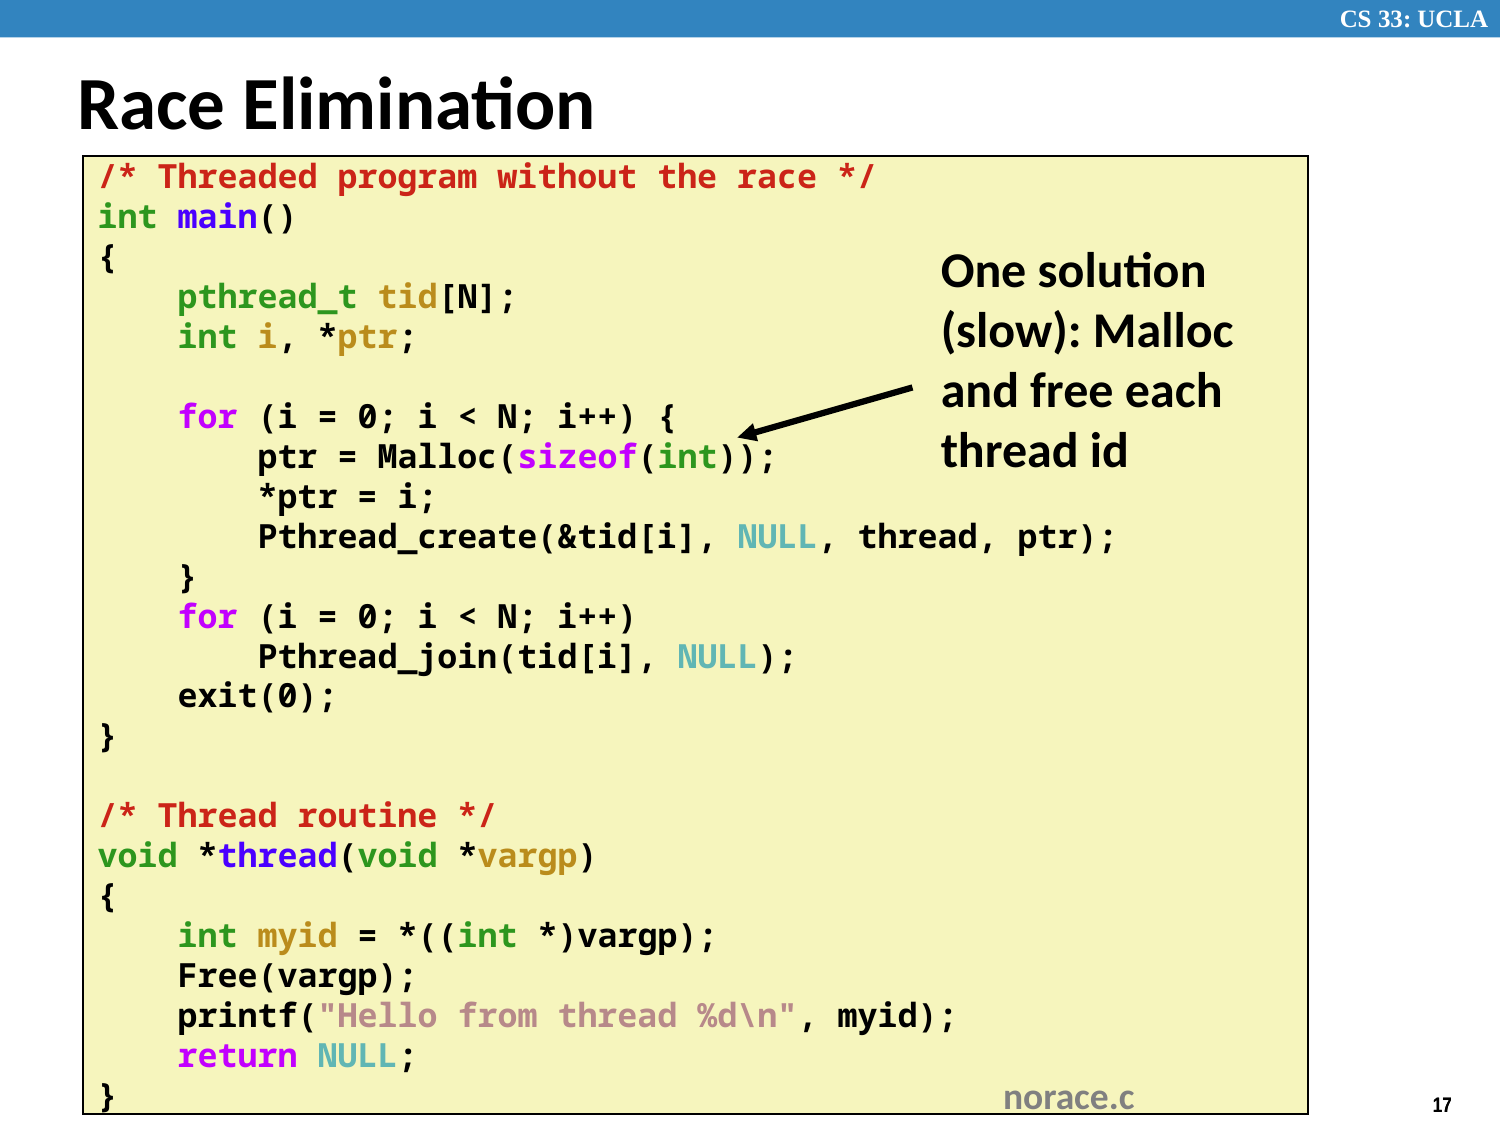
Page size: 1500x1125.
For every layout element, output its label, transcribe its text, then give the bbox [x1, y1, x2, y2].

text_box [737, 387, 913, 438]
text_box /* Threaded program without the race */ int main() { pthread_t tid[N]; int i, *ptr; for (i = 0; i < N; i++) { ptr = Malloc(sizeof(int)); *ptr = i; Pthread_create(&tid[i], NULL, thread, ptr); } for (i = 0; i < N; i++) Pthread_join(tid[i], NULL); exit(0); } /* Thread routine */ void *thread(void *vargp) { int myid = *((int *)vargp); Free(vargp); printf("Hello from thread %d\n", myid); return NULL; } [82, 163, 1308, 1114]
title Race Elimination [62, 37, 1309, 163]
text_box norace.c [988, 1064, 1150, 1125]
text_box One solution (slow): Malloc and free each thread id [926, 230, 1289, 485]
